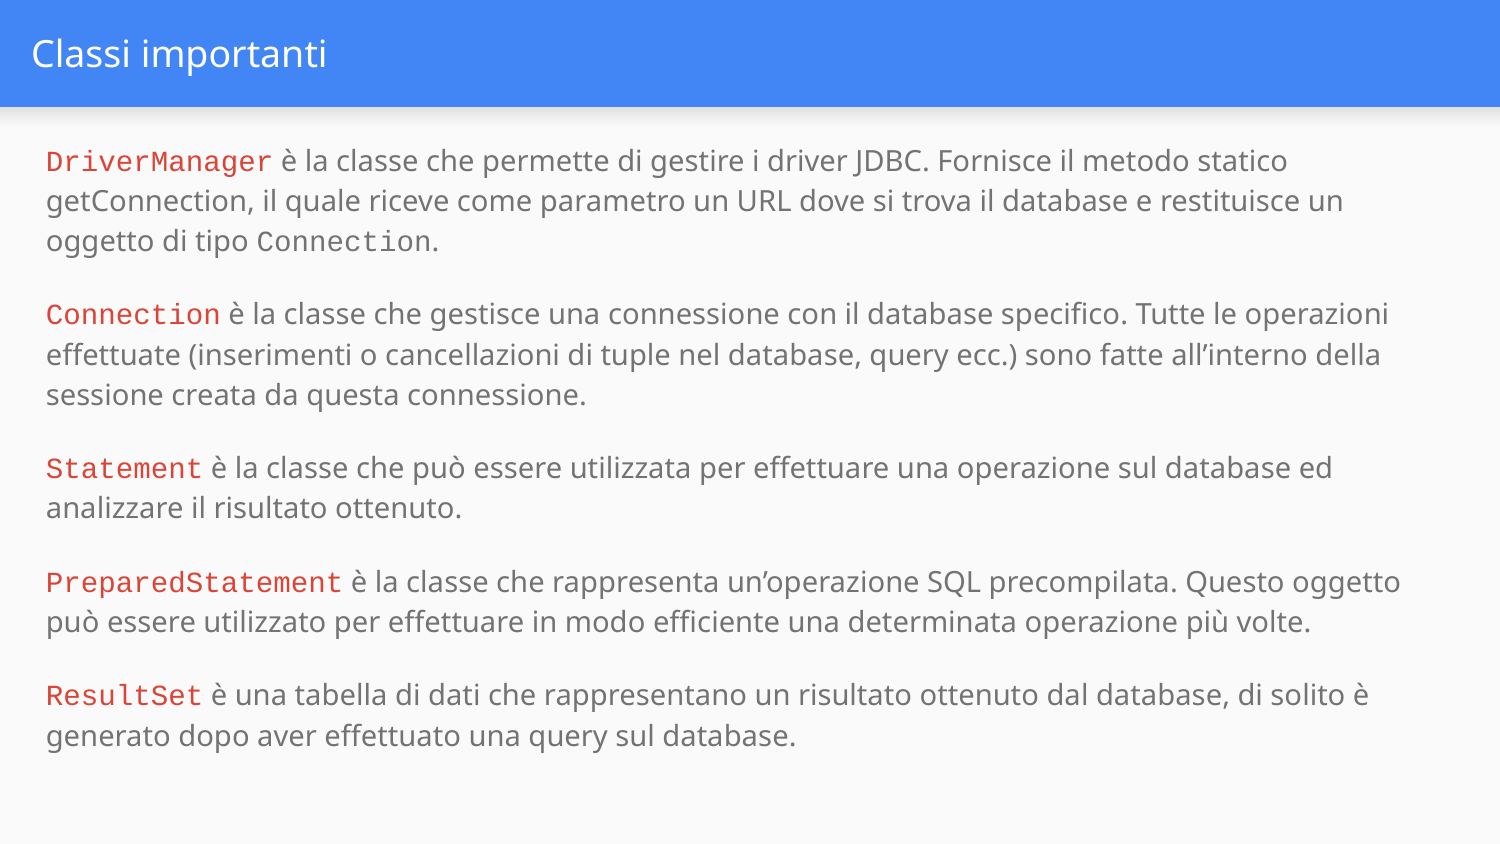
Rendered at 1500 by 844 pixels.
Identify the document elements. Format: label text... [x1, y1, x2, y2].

list DriverManager è la classe che permette di gestire i driver JDBC. Fornisce il metodo statico getConnection, il quale riceve come parametro un URL dove si trova il database e restituisce un oggetto di tipo Connection. Connection è la classe che gestisce una connessione con il database specifico. Tutte le operazioni effettuate (inserimenti o cancellazioni di tuple nel database, query ecc.) sono fatte all’interno della sessione creata da questa connessione. Statement è la classe che può essere utilizzata per effettuare una operazione sul database ed analizzare il risultato ottenuto. PreparedStatement è la classe che rappresenta un’operazione SQL precompilata. Questo oggetto può essere utilizzato per effettuare in modo efficiente una determinata operazione più volte. ResultSet è una tabella di dati che rappresentano un risultato ottenuto dal database, di solito è generato dopo aver effettuato una query sul database. [30, 121, 1450, 801]
title Classi importanti [16, 2, 1464, 102]
